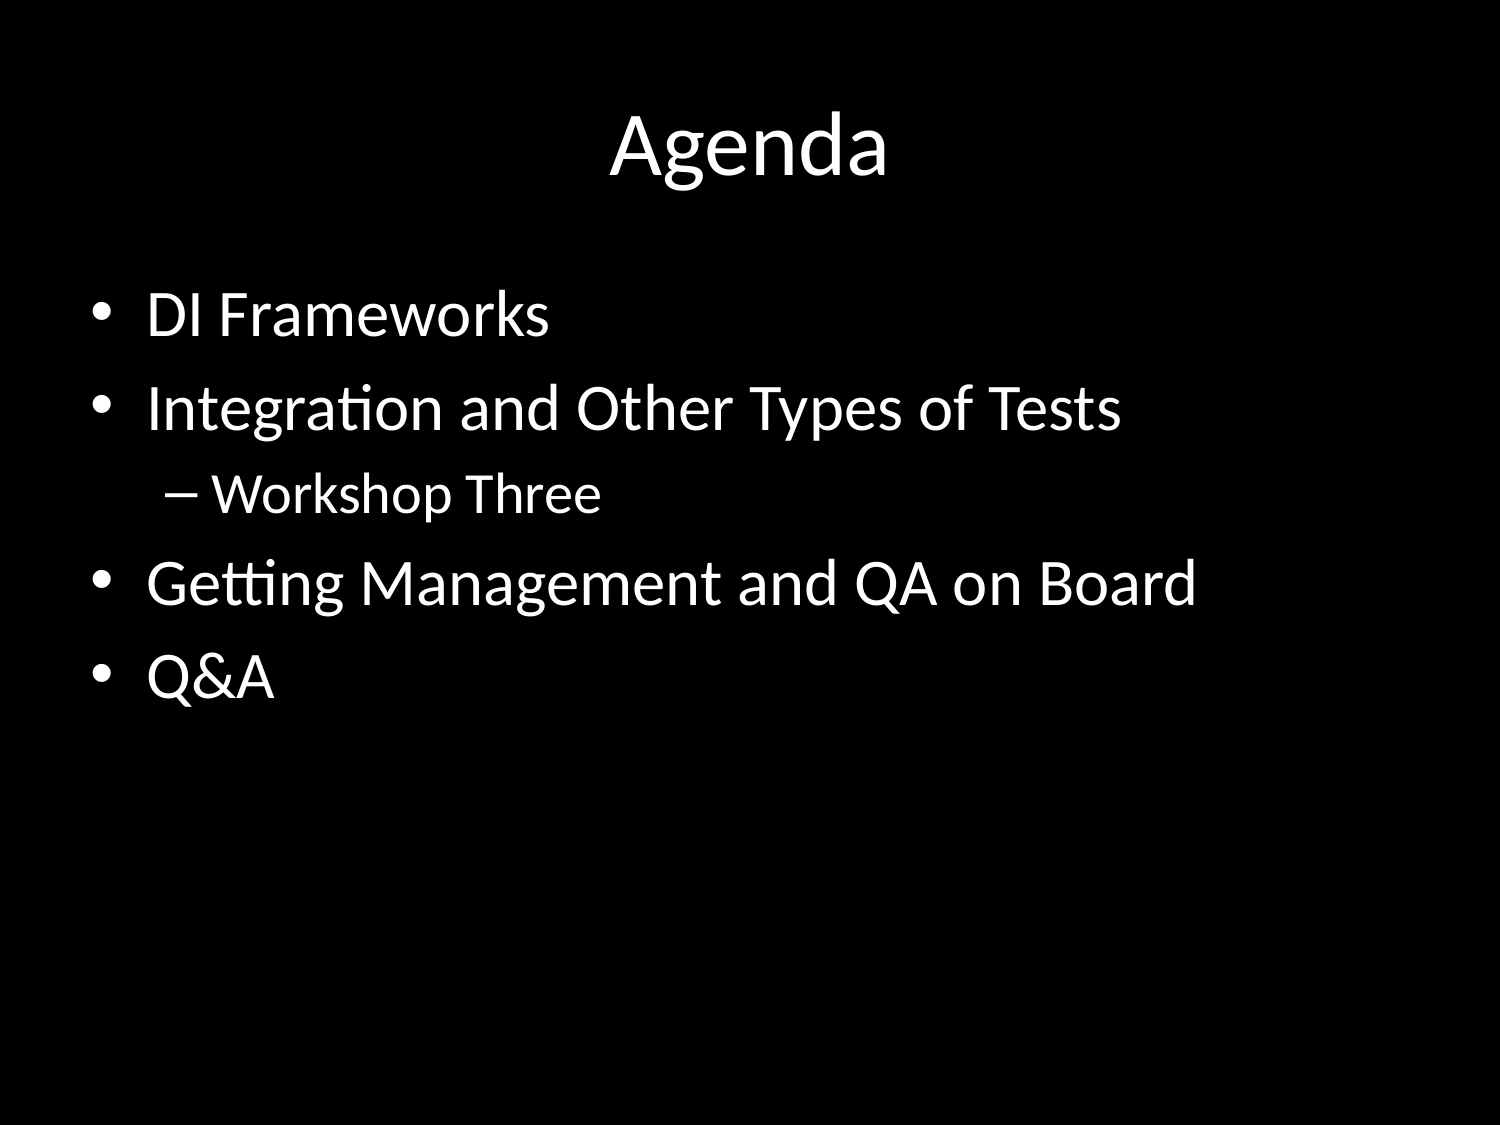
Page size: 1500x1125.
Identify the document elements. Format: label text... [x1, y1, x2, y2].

list DI Frameworks Integration and Other Types of Tests Workshop Three Getting Management and QA on Board Q&A [75, 262, 1425, 1005]
title Agenda [75, 45, 1425, 233]
